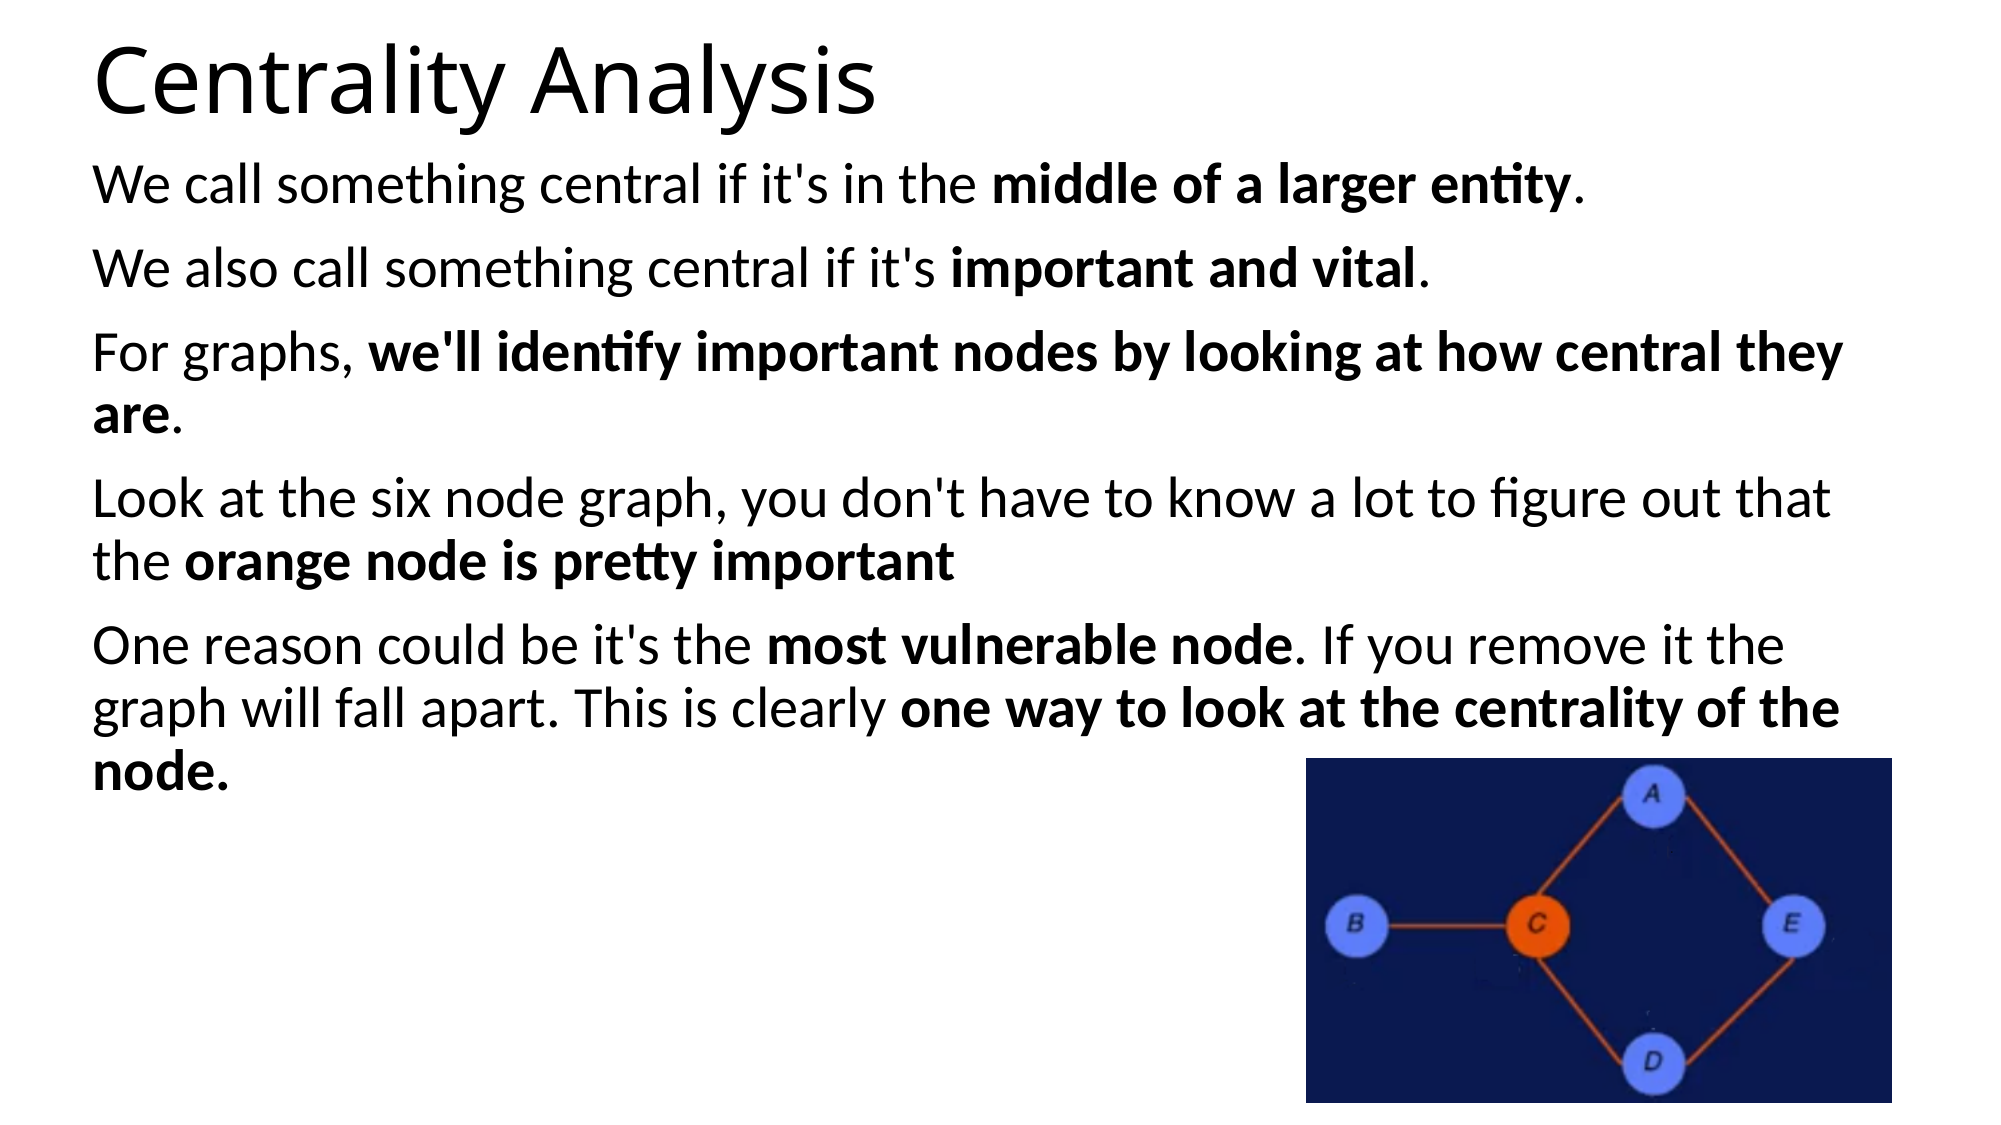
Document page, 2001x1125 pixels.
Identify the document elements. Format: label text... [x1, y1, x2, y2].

picture [1306, 758, 1892, 1103]
list We call something central if it's in the middle of a larger entity. We also call something central if it's important and vital. For graphs, we'll identify important nodes by looking at how central they are. Look at the six node graph, you don't have to know a lot to figure out that the orange node is pretty important One reason could be it's the most vulnerable node. If you remove it the graph will fall apart. This is clearly one way to look at the centrality of the node. [77, 145, 1919, 931]
title Centrality Analysis [77, 0, 1784, 145]
